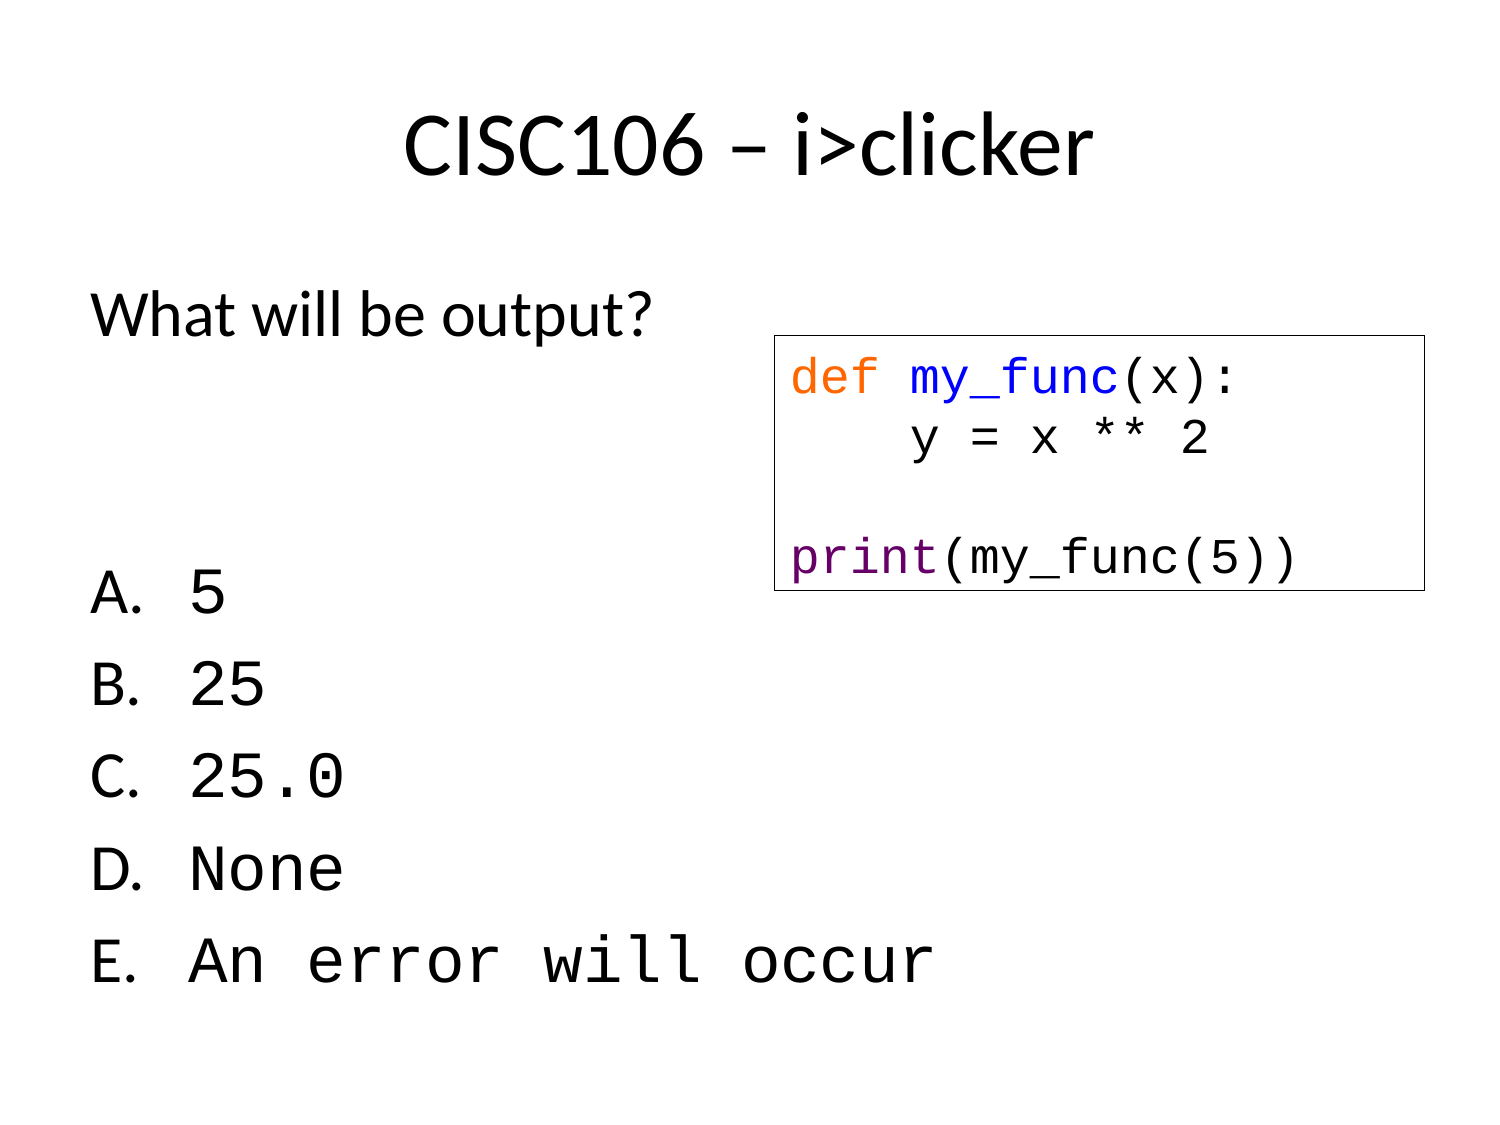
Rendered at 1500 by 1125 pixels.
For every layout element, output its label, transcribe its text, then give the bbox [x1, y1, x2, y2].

title CISC106 – i>clicker [75, 45, 1425, 233]
list What will be output? 5 25 25.0 None An error will occur [75, 262, 1425, 1005]
text_box def my_func(x): y = x ** 2 print(my_func(5)) [774, 335, 1425, 591]
